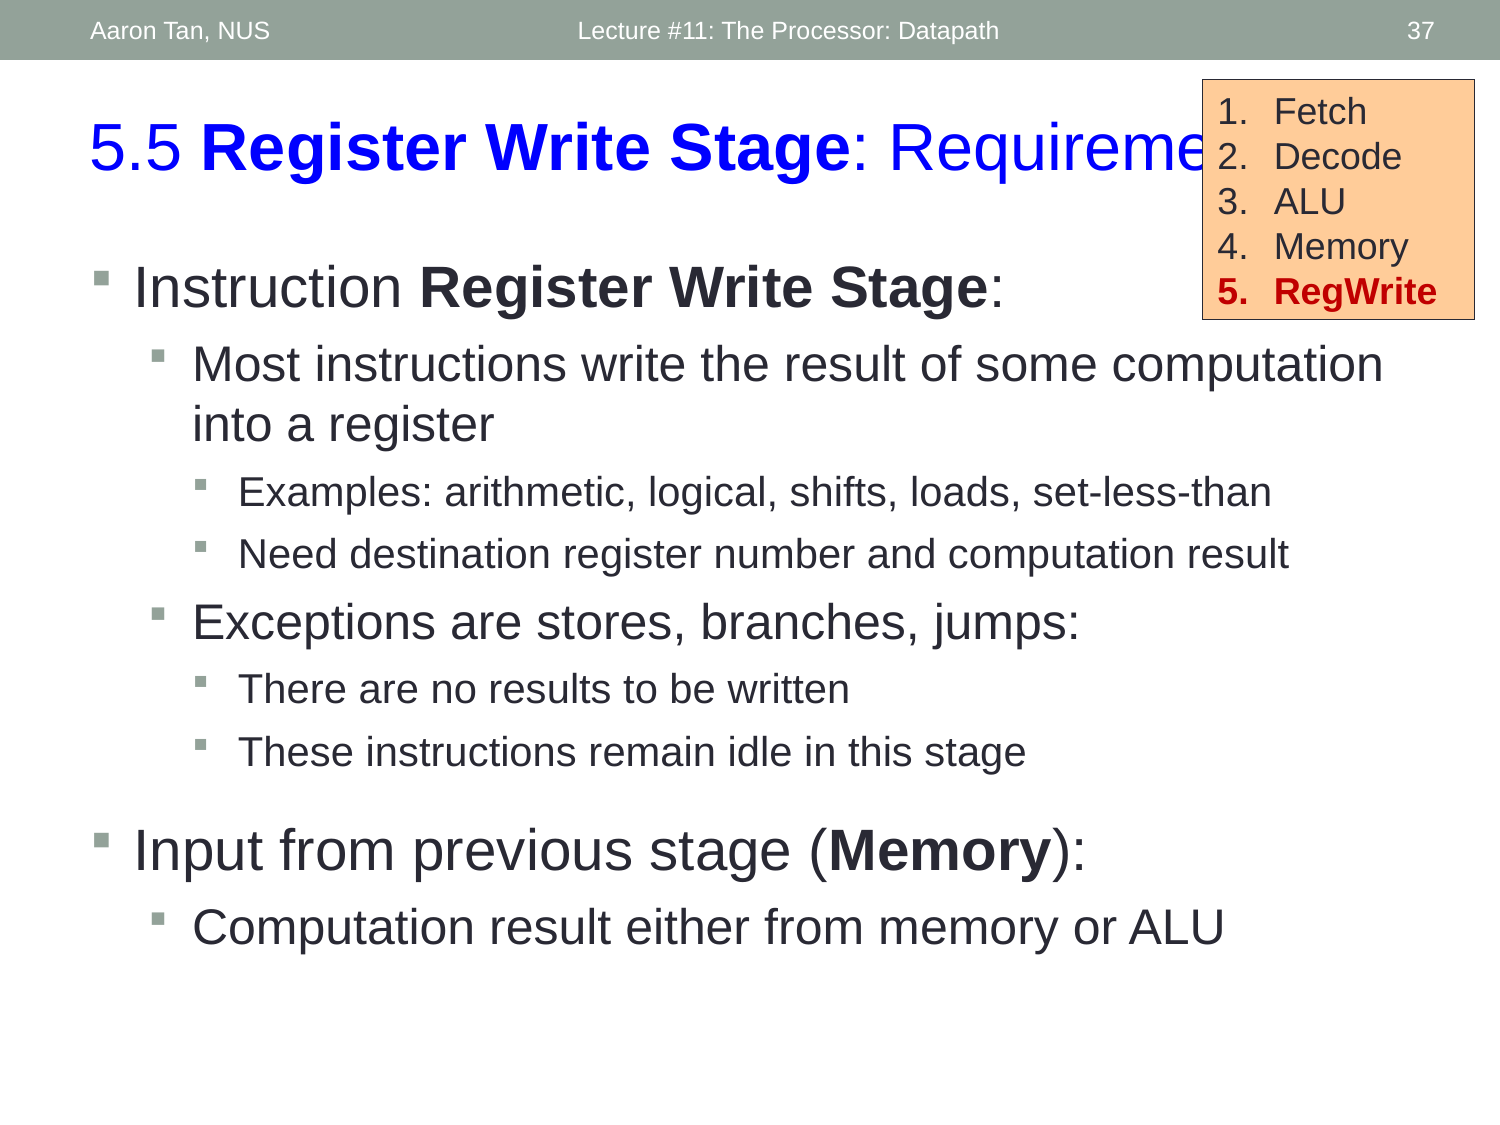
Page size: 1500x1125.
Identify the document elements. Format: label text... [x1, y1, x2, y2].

slide_number Aaron Tan, NUS [75, 3, 550, 57]
text_box 5.5 Register Write Stage: Requirements [75, 96, 1202, 192]
list Instruction Register Write Stage: Most instructions write the result of some computation into a register Examples: arithmetic, logical, shifts, loads, set-less-than Need destination register number and computation result Exceptions are stores, branches, jumps: There are no results to be written These instructions remain idle in this stage Input from previous stage (Memory): Computation result either from memory or ALU [75, 241, 1425, 1046]
text_box Fetch Decode ALU Memory RegWrite [1202, 79, 1475, 320]
slide_number 37 [1308, 3, 1450, 57]
footer Lecture #11: The Processor: Datapath [562, 3, 1238, 57]
